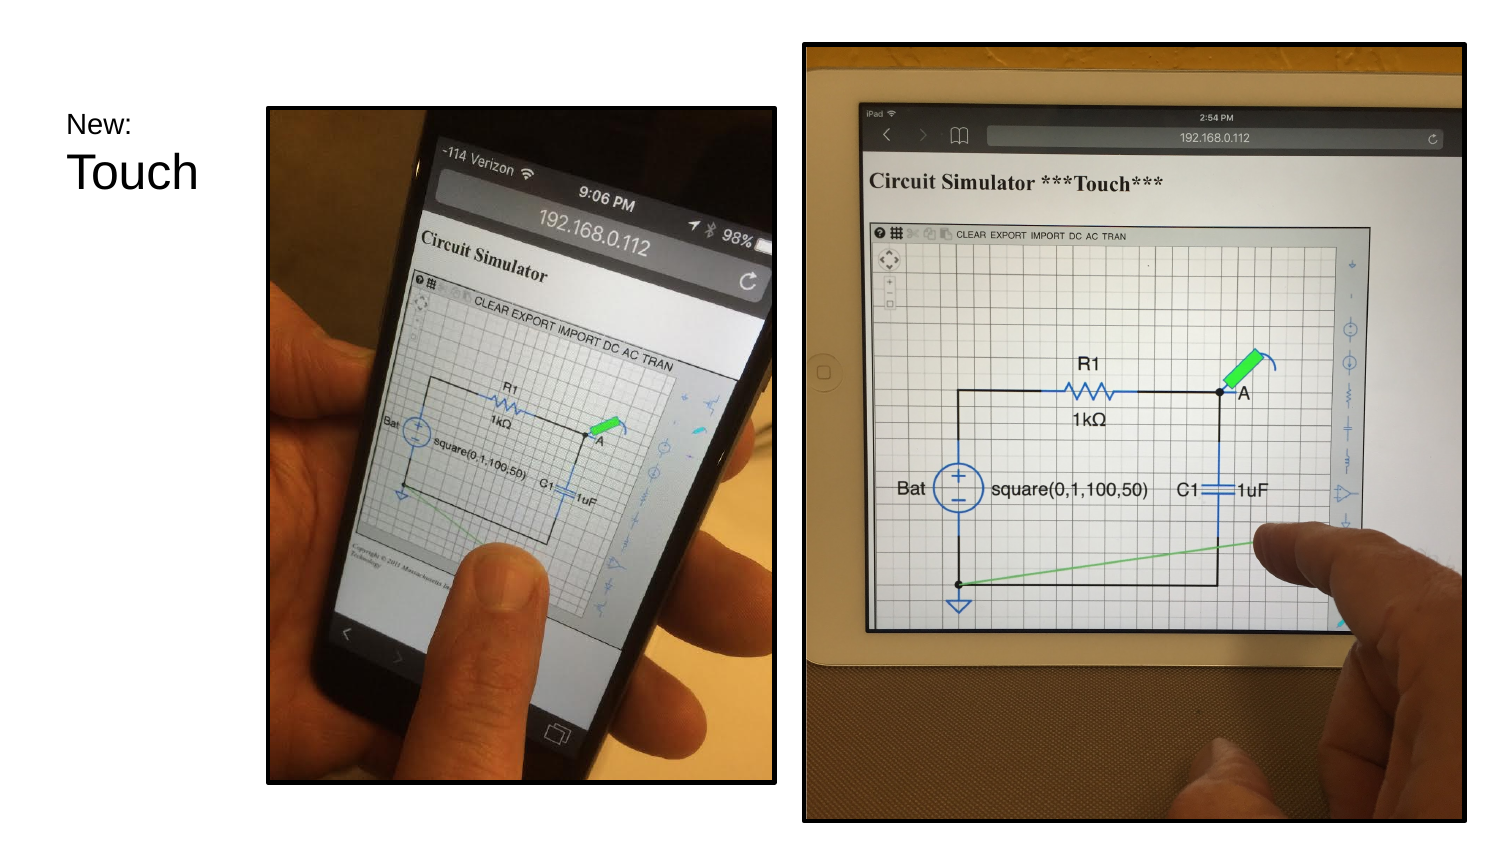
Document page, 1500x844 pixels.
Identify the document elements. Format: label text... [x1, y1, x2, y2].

title New: Touch [51, 91, 512, 216]
picture [805, 46, 1463, 819]
picture [269, 110, 773, 781]
